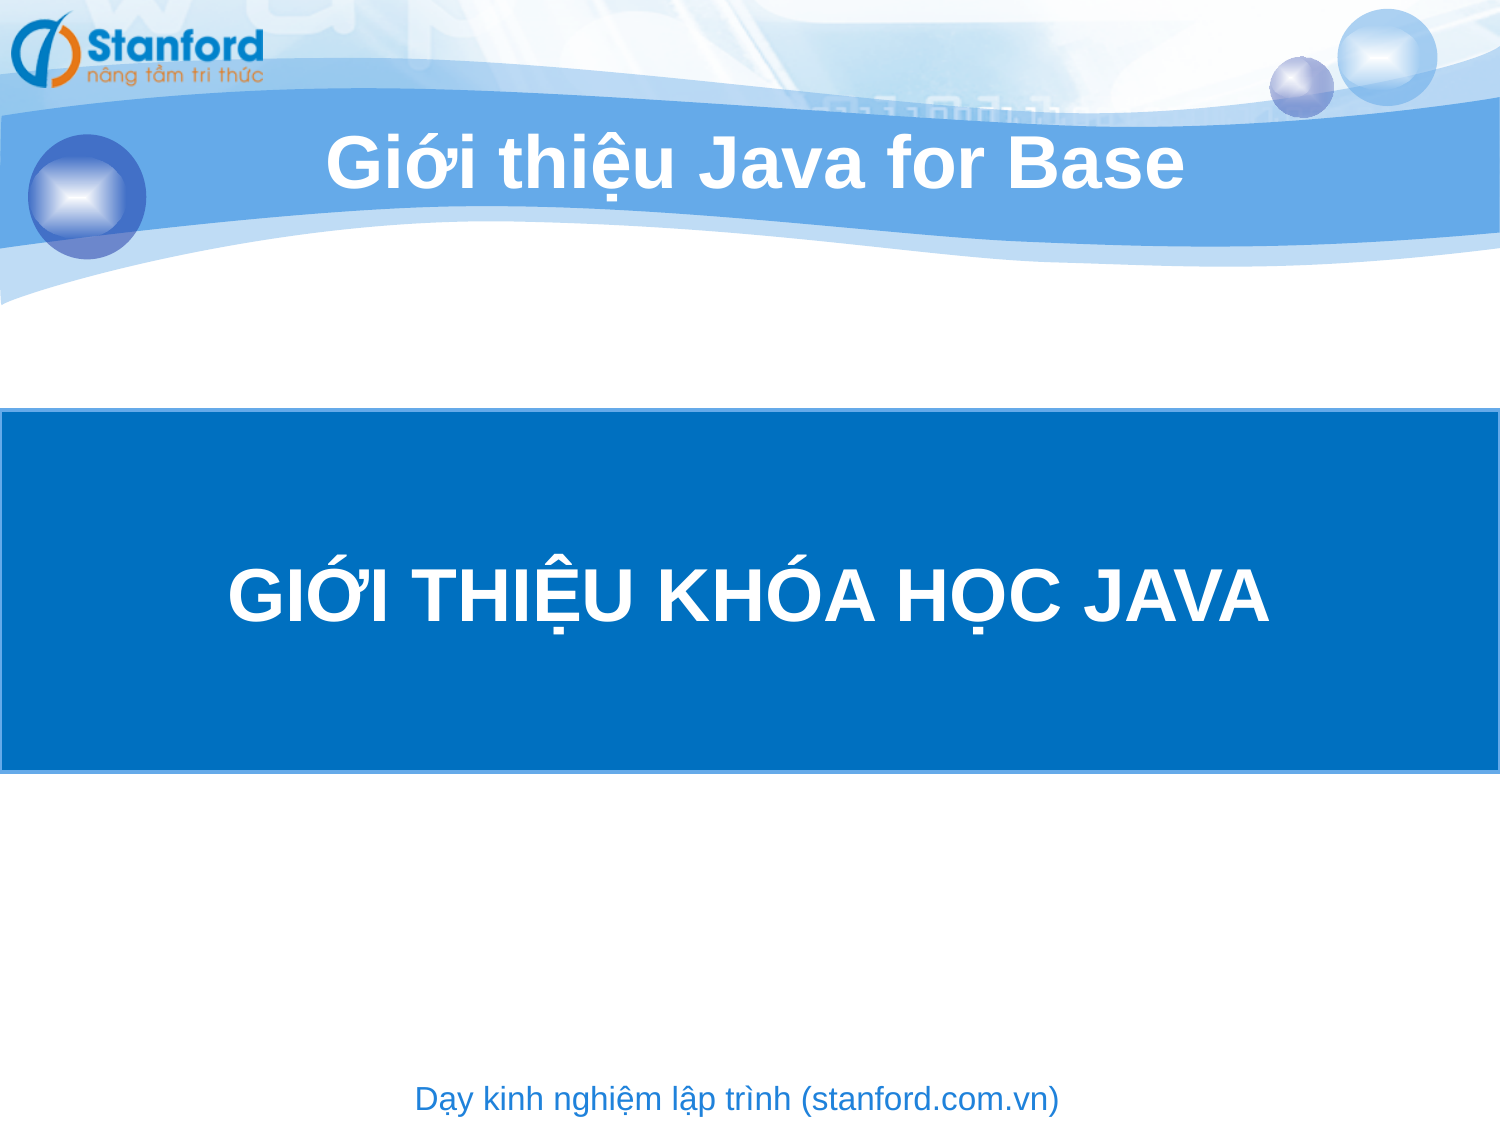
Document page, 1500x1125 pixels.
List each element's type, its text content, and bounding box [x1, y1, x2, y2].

text_box GIỚI THIỆU KHÓA HỌC JAVA [0, 408, 1500, 774]
title Giới thiệu Java for Base [149, 112, 1363, 206]
picture [0, 0, 1500, 112]
